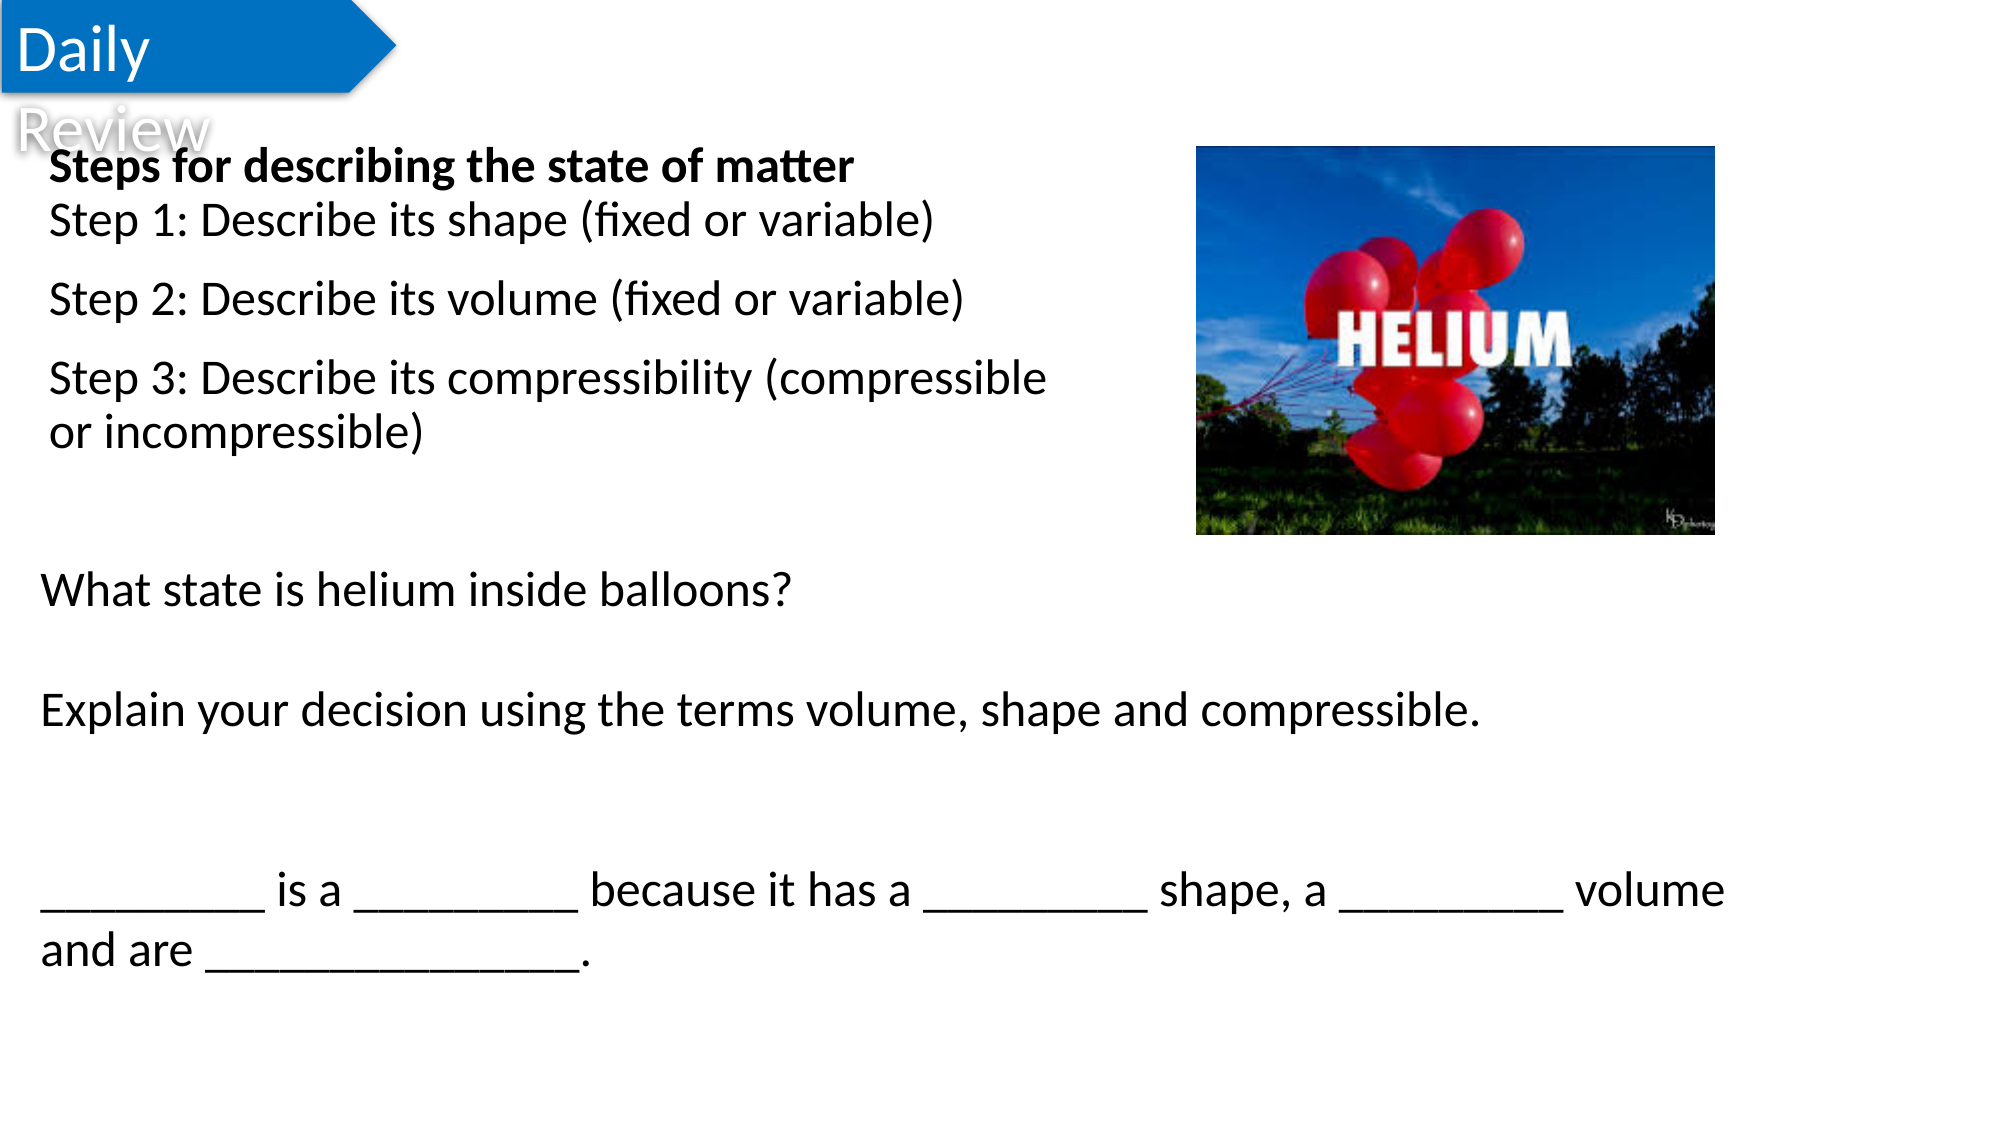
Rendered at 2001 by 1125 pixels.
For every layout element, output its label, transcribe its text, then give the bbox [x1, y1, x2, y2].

text_box Steps for describing the state of matter Step 1: Describe its shape (fixed or variable) Step 2: Describe its volume (fixed or variable) Step 3: Describe its compressibility (compressible or incompressible) [33, 131, 1075, 489]
text_box What state is helium inside balloons? Explain your decision using the terms volume, shape and compressible. _________ is a _________ because it has a _________ shape, a _________ volume and are _______________. [25, 549, 1770, 1044]
text_box Daily Review [1, 0, 397, 93]
picture [1196, 146, 1715, 535]
